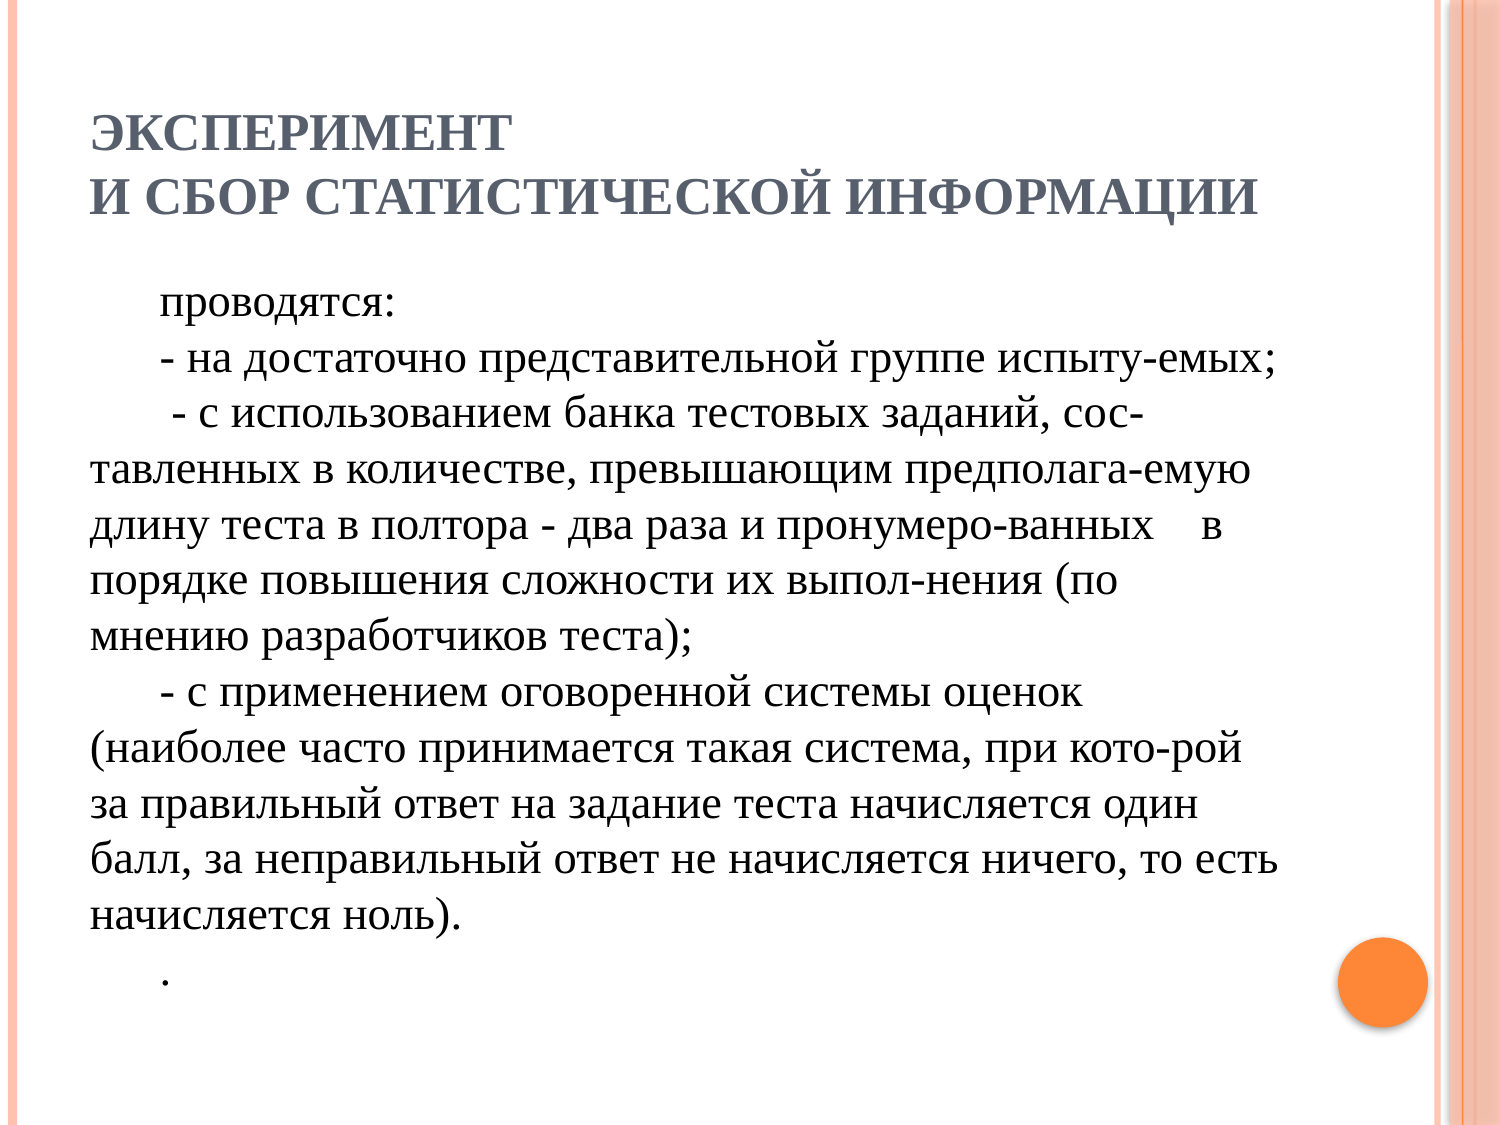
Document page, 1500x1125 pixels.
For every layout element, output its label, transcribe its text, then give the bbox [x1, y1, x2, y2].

title Эксперимент и сбор статистической информации [75, 45, 1300, 233]
list проводятся: - на достаточно представительной группе испыту-емых; - с использованием банка тестовых заданий, сос-тавленных в количестве, превышающим предполага-емую длину теста в полтора - два раза и пронумеро-ванных в порядке повышения сложности их выпол-нения (по мнению разработчиков теста); - с применением оговоренной системы оценок (наиболее часто принимается такая система, при кото-рой за правильный ответ на задание теста начисляется один балл, за неправильный ответ не начисляется ничего, то есть начисляется ноль). . [75, 262, 1300, 1062]
